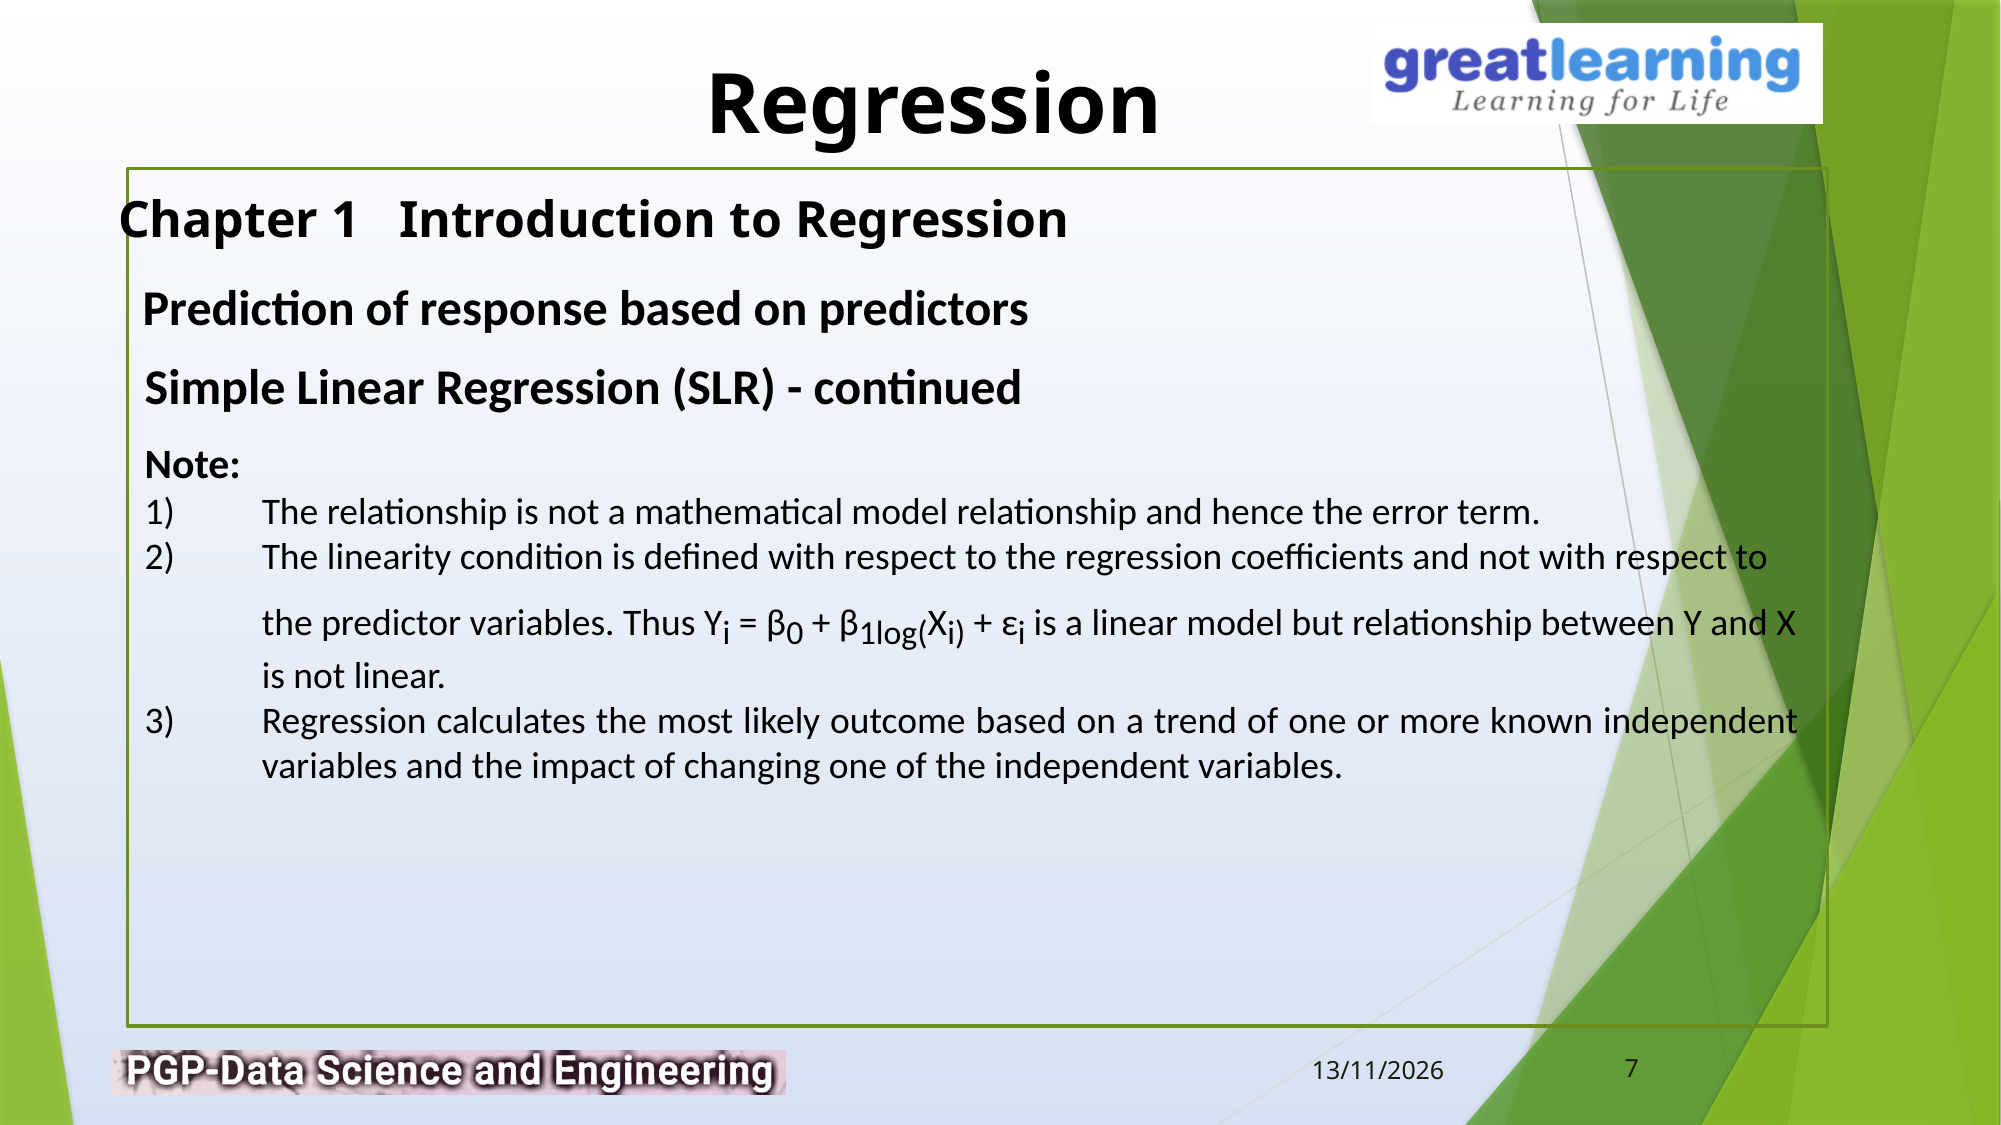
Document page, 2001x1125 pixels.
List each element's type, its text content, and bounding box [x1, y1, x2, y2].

text_box Prediction of response based on predictors [127, 267, 1828, 343]
picture [111, 1050, 786, 1095]
text_box Simple Linear Regression (SLR) - continued Note: The relationship is not a mathematical model relationship and hence the error term. The linearity condition is defined with respect to the regression coefficients and not with respect to the predictor variables. Thus Yi = β0 + β1log(Xi) + εi is a linear model but relationship between Y and X is not linear. Regression calculates the most likely outcome based on a trend of one or more known independent variables and the impact of changing one of the independent variables. [129, 347, 1815, 794]
slide_number 7 [1541, 1039, 1654, 1100]
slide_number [1296, 1041, 1512, 1102]
picture [1372, 23, 1823, 124]
text_box Chapter 1 Introduction to Regression [103, 180, 1085, 255]
text_box [126, 167, 1829, 1028]
